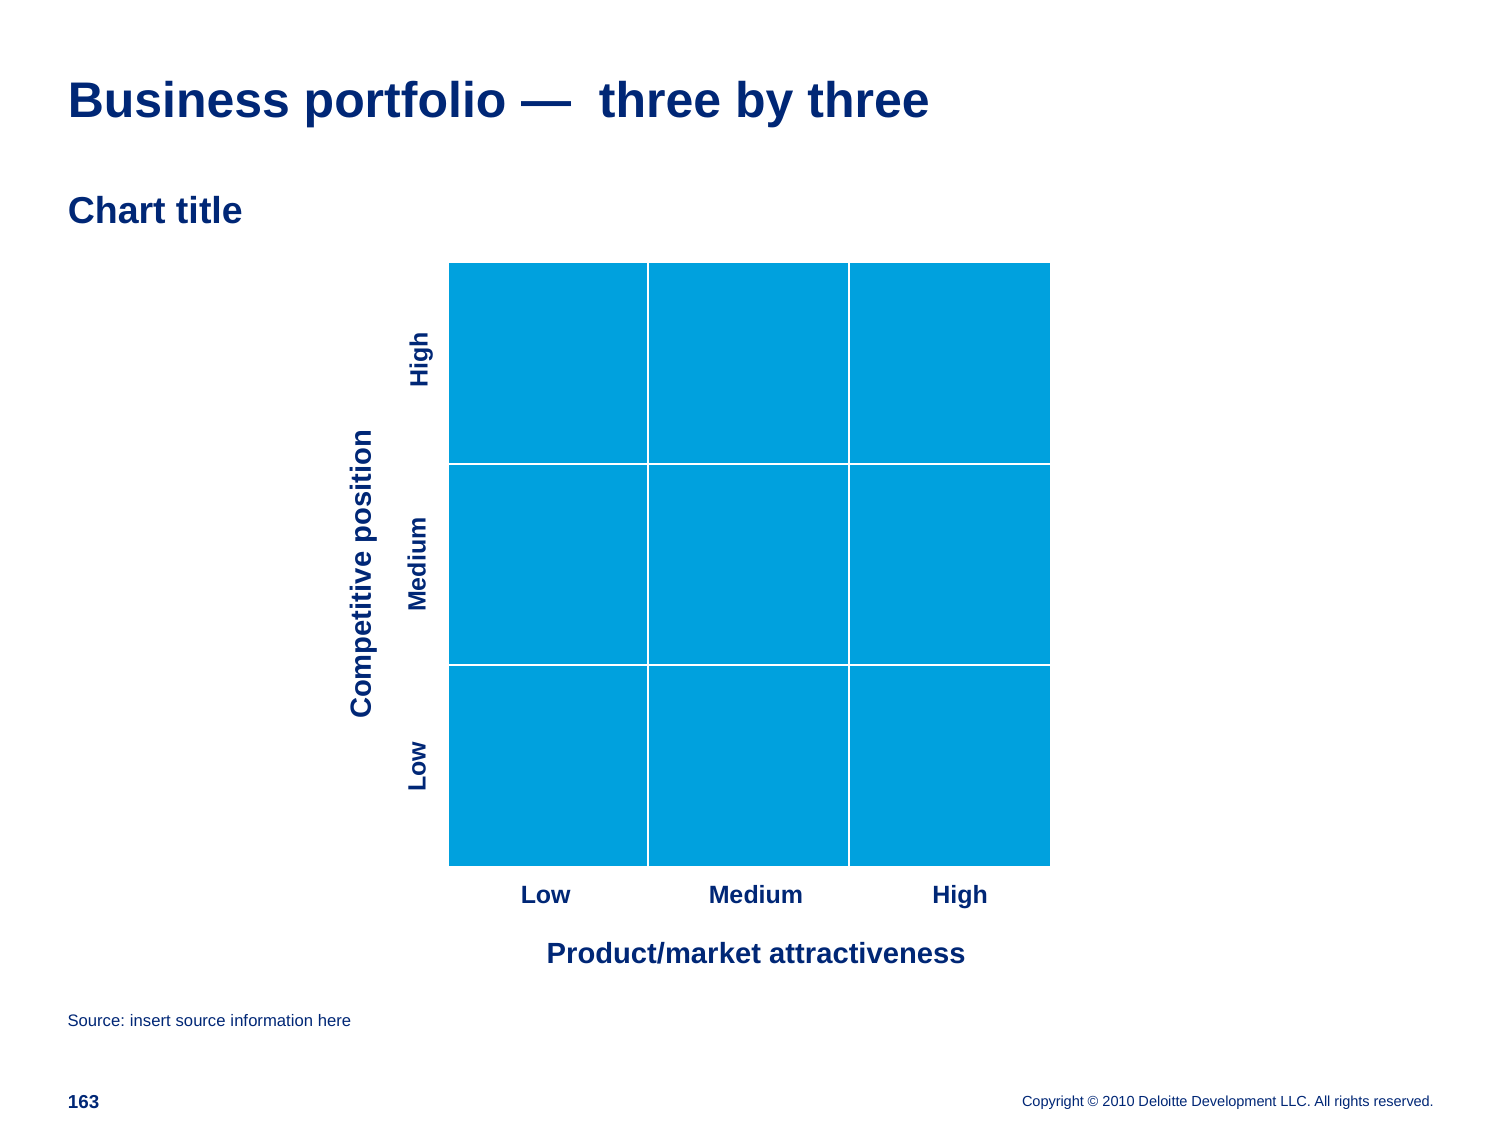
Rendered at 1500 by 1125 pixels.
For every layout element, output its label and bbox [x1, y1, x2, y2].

text_box [878, 880, 1043, 909]
text_box [447, 937, 1066, 971]
text_box [447, 261, 1052, 868]
title [67, 73, 1435, 128]
text_box [67, 1009, 723, 1031]
text_box [402, 675, 432, 858]
text_box [67, 185, 389, 231]
text_box [667, 880, 845, 909]
text_box [404, 266, 434, 453]
text_box [402, 476, 432, 653]
text_box [455, 880, 637, 909]
text_box [344, 282, 378, 867]
